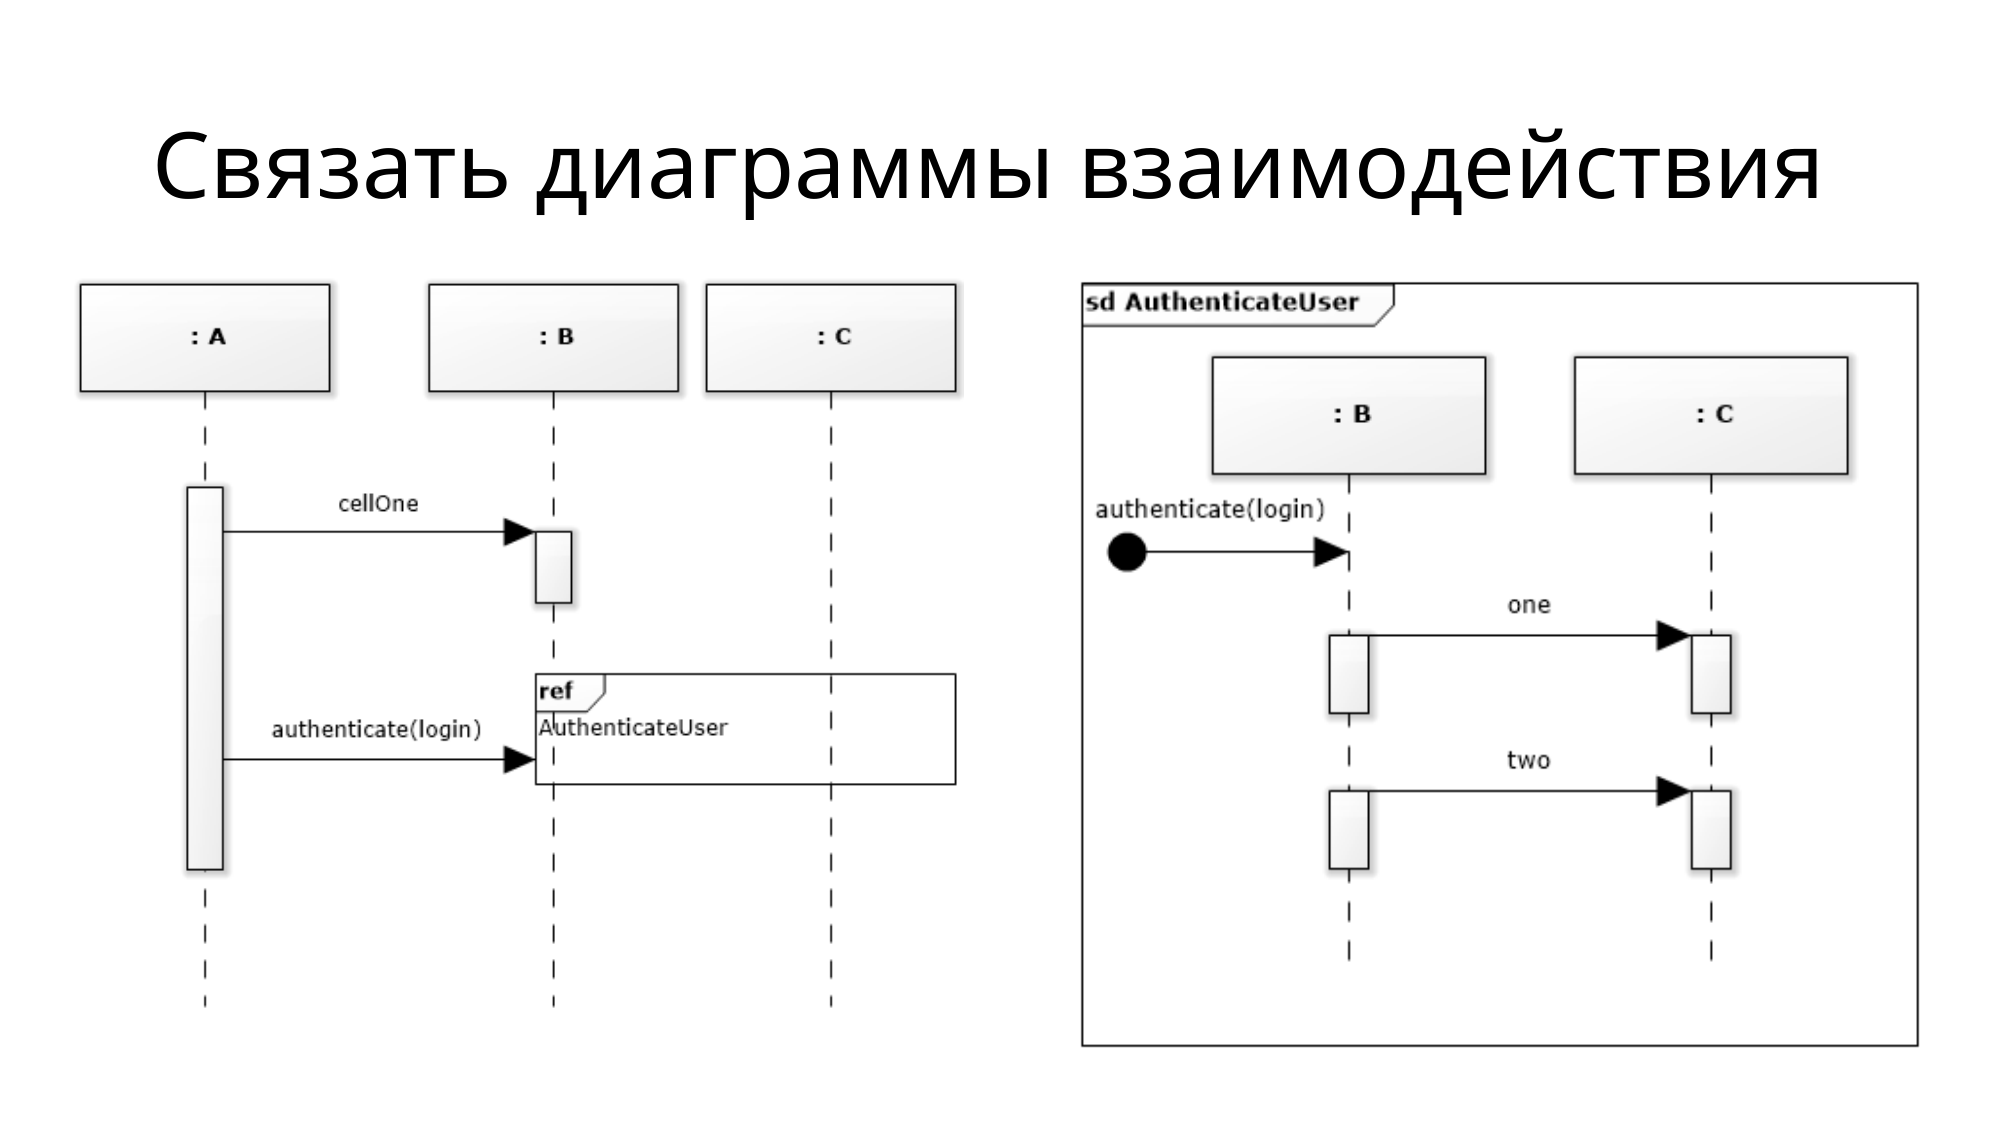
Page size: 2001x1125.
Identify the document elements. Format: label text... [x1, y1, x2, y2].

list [73, 277, 964, 1015]
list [1074, 277, 1927, 1057]
title Связать диаграммы взаимодействия [137, 59, 1863, 278]
